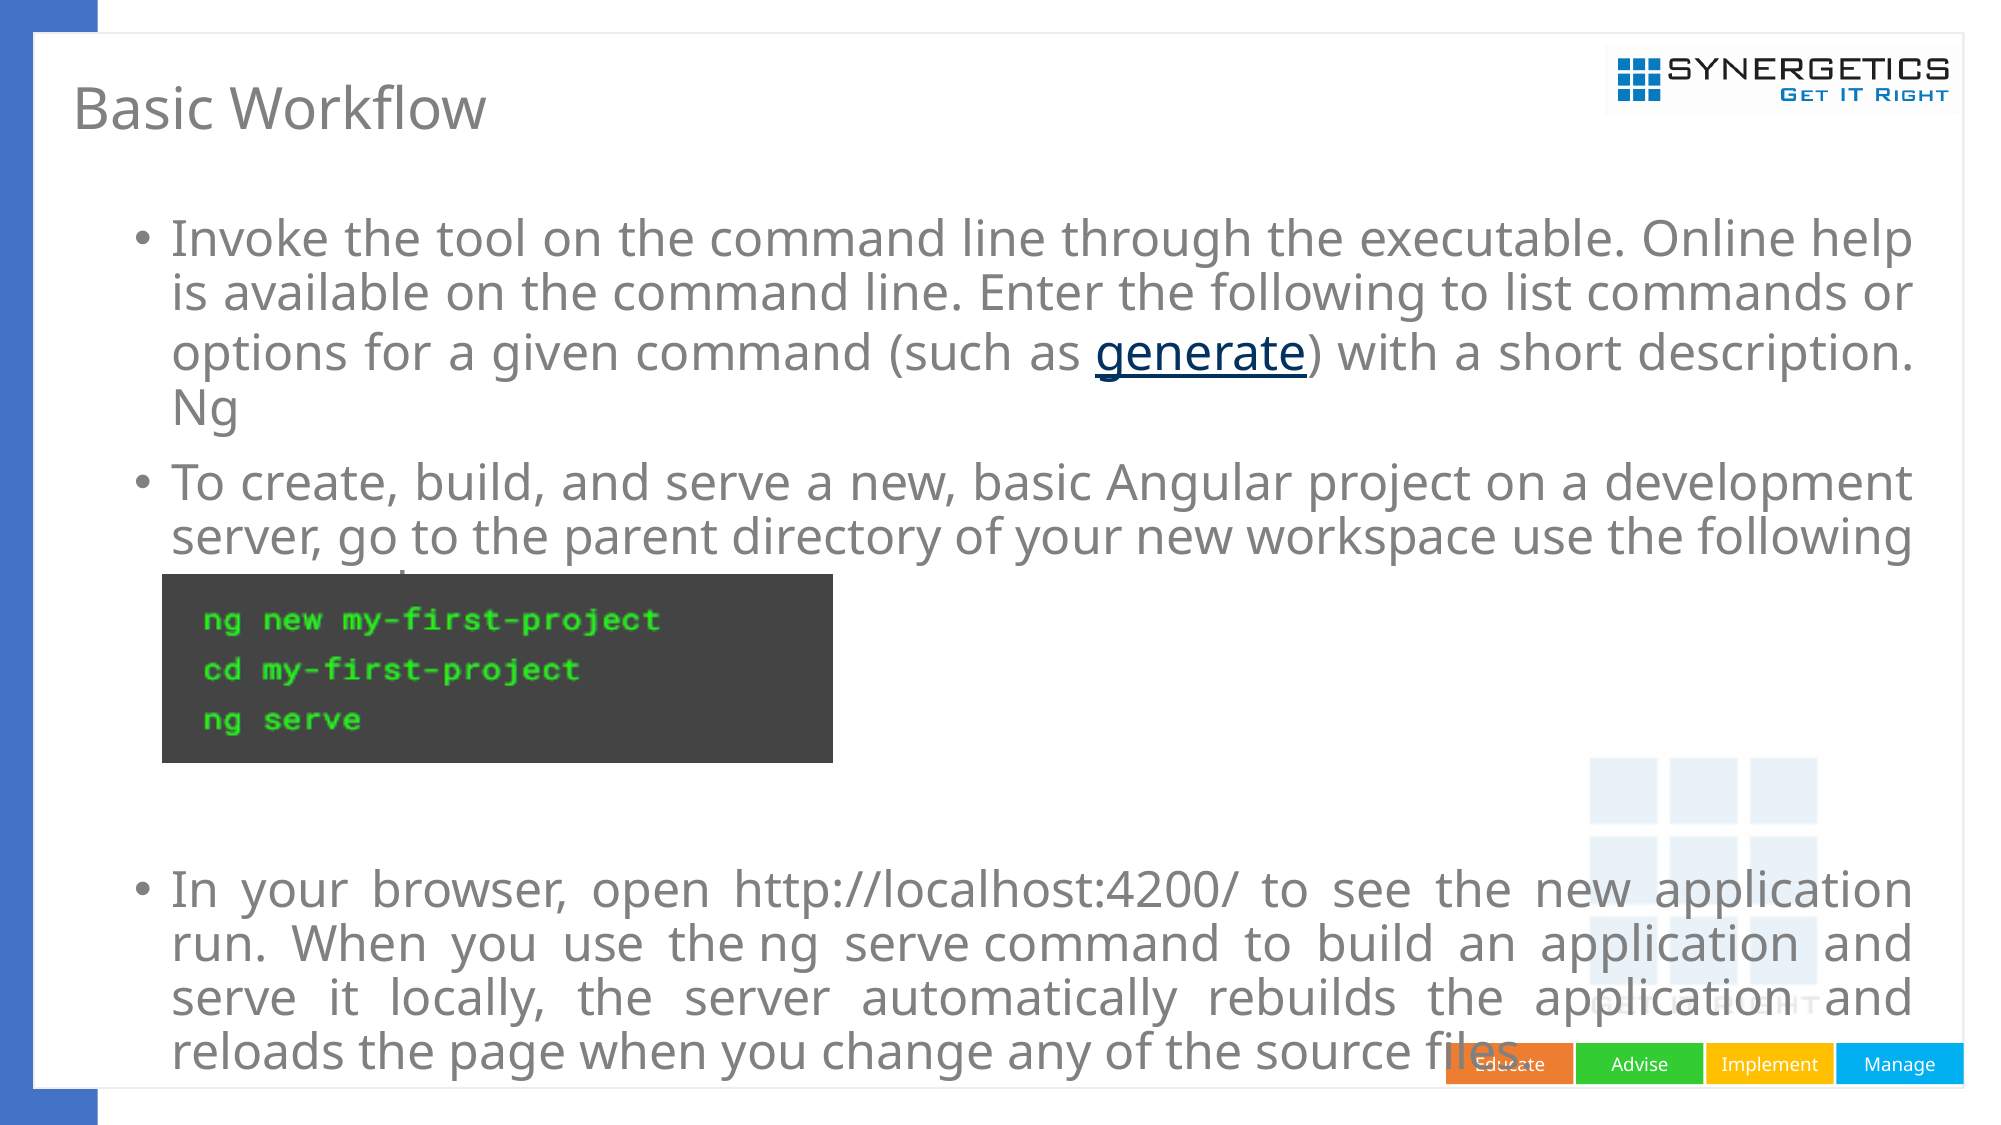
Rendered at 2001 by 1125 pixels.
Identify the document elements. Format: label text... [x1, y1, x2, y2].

list Invoke the tool on the command line through the executable. Online help is available on the command line. Enter the following to list commands or options for a given command (such as generate) with a short description. Ng To create, build, and serve a new, basic Angular project on a development server, go to the parent directory of your new workspace use the following commands: In your browser, open http://localhost:4200/ to see the new application run. When you use the ng serve command to build an application and serve it locally, the server automatically rebuilds the application and reloads the page when you change any of the source files. [119, 205, 1931, 1035]
picture [1607, 45, 1960, 114]
title Basic Workflow [57, 45, 1607, 177]
picture [162, 574, 833, 763]
